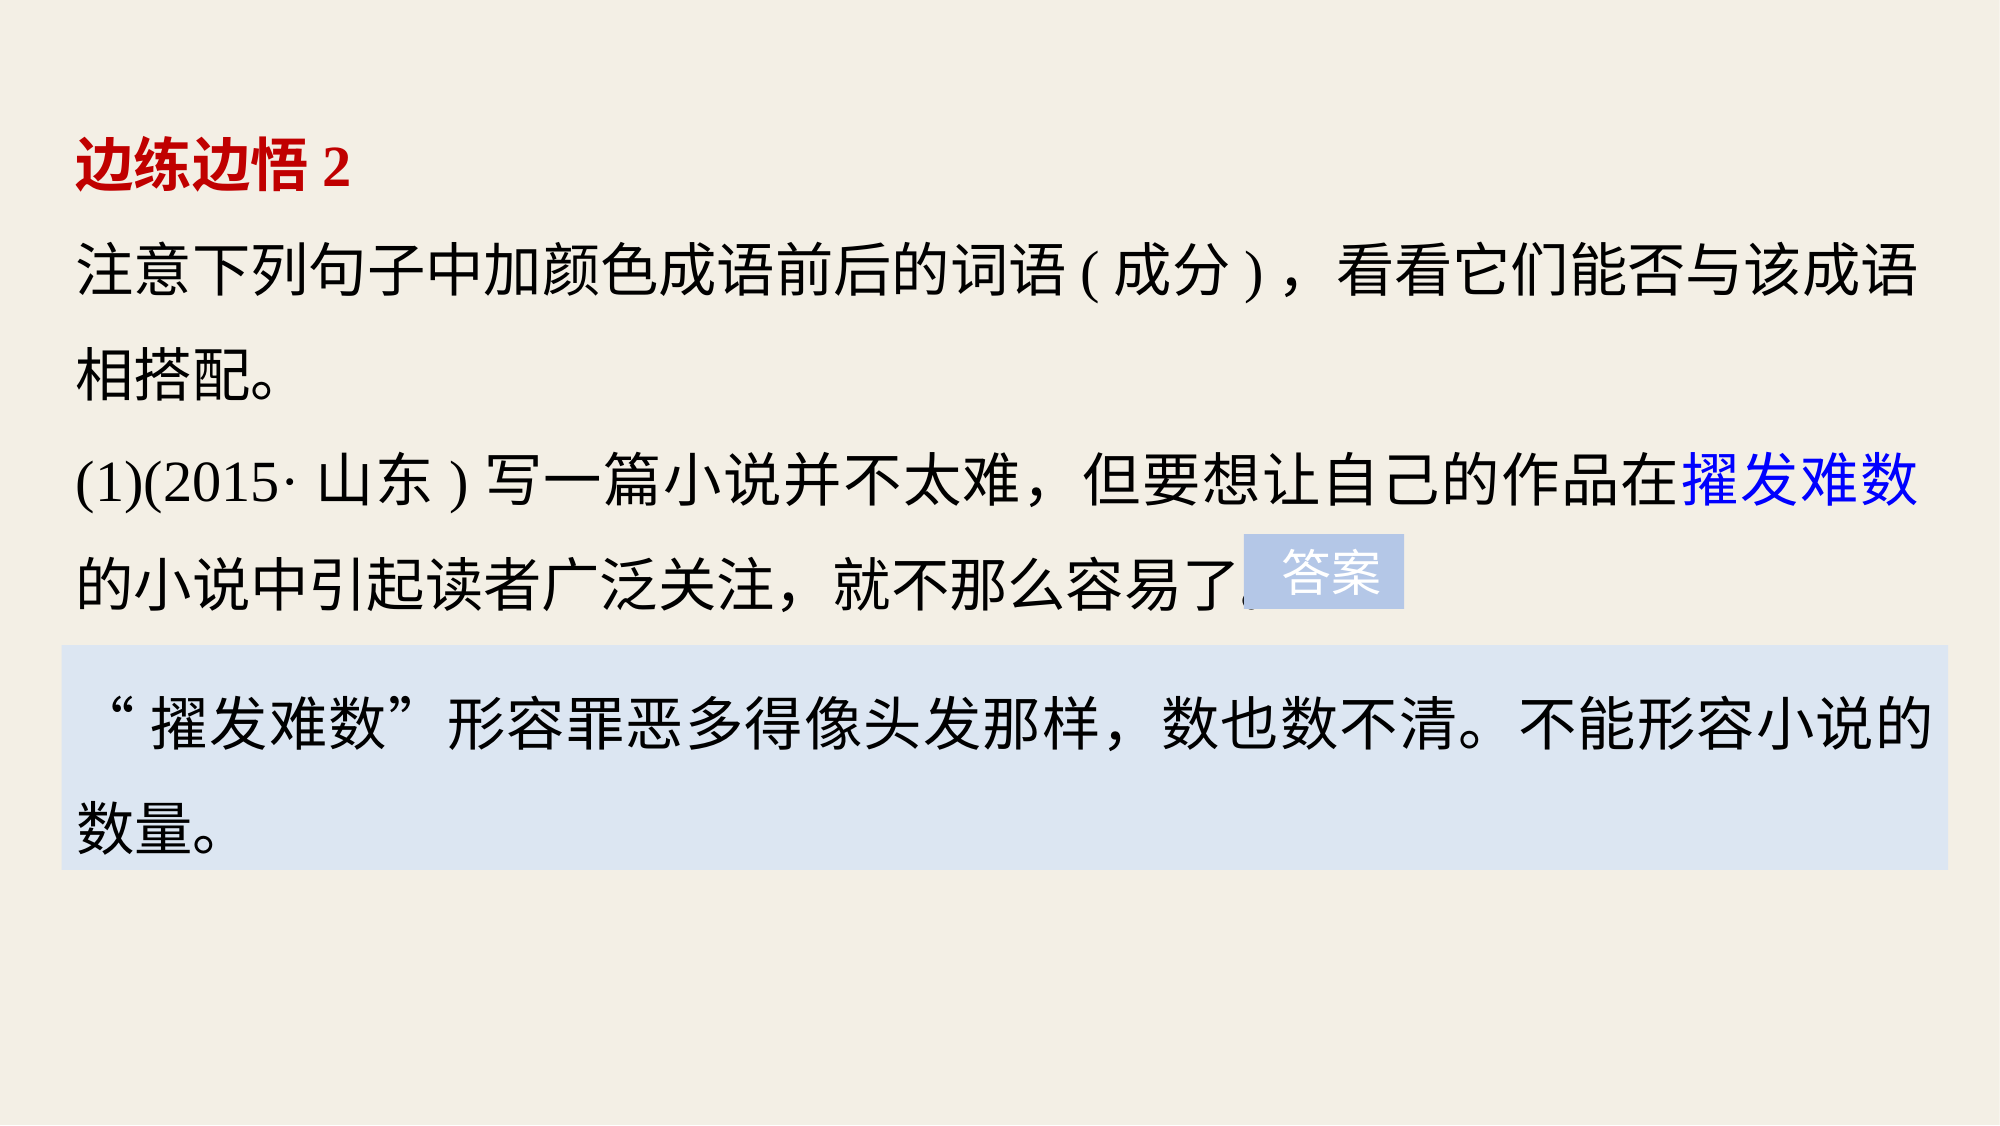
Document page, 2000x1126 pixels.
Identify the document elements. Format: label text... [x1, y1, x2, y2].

text_box 边练边悟2 注意下列句子中加颜色成语前后的词语(成分)，看看它们能否与该成语相搭配。 (1)(2015·山东)写一篇小说并不太难，但要想让自己的作品在擢发难数的小说中引起读者广泛关注，就不那么容易了。 [55, 83, 1939, 628]
text_box “擢发难数”形容罪恶多得像头发那样，数也数不清。不能形容小说的数量。 [61, 645, 1949, 870]
text_box 答案 [1243, 534, 1405, 609]
